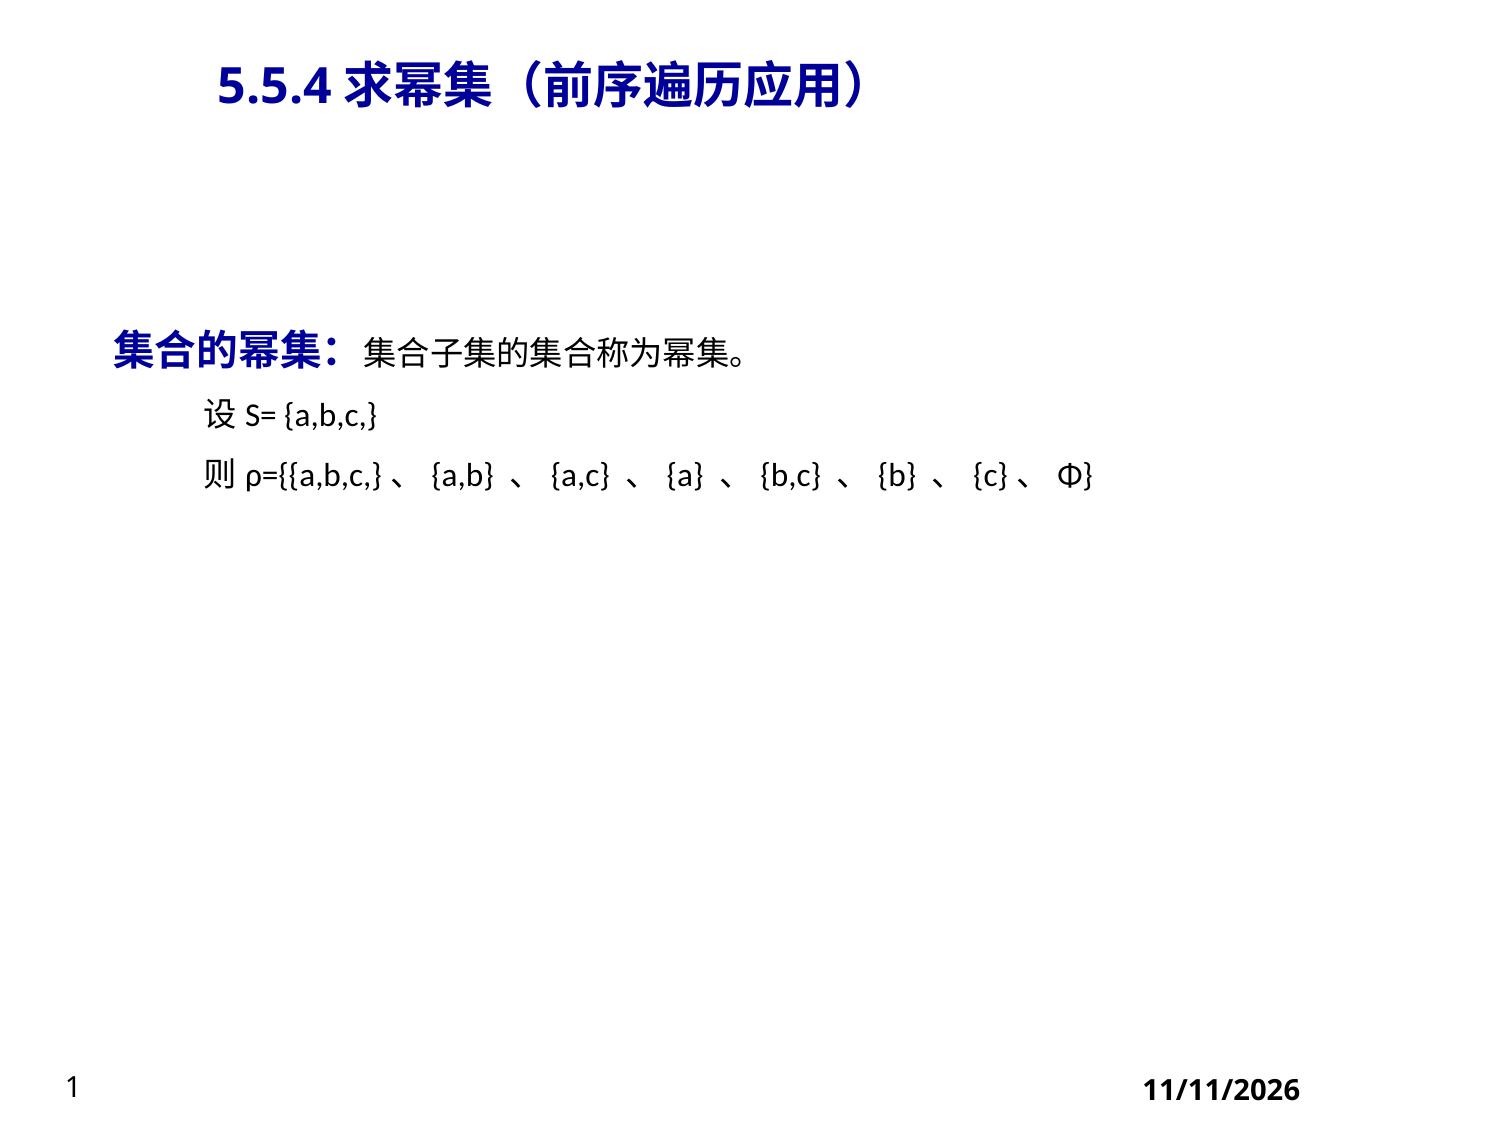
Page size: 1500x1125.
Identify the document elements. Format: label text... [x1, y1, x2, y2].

text_box 1 [10, 1049, 97, 1116]
text_box 5.5.4求幂集（前序遍历应用） [159, 16, 1028, 99]
text_box 2018/9/13 [1127, 1043, 1441, 1119]
text_box 集合的幂集：集合子集的集合称为幂集。 设S= {a,b,c,} 则ρ={{a,b,c,}、{a,b} 、{a,c} 、{a} 、{b,c} 、{b} 、{c}、Φ} [98, 290, 1461, 561]
